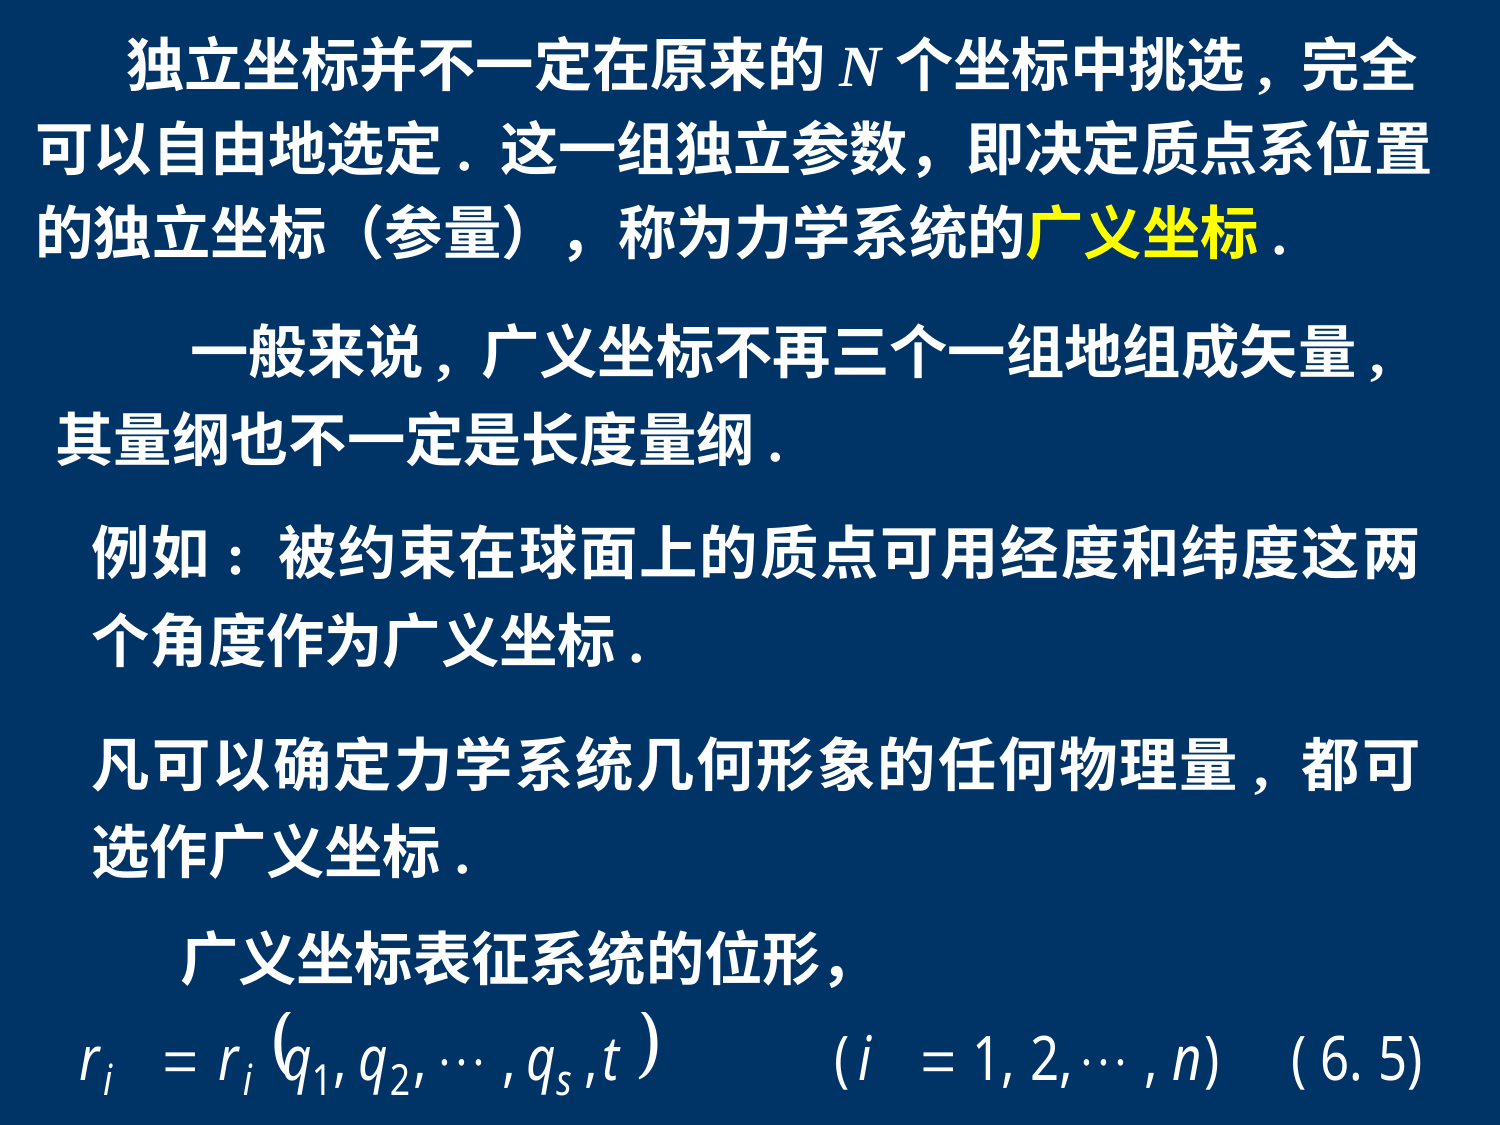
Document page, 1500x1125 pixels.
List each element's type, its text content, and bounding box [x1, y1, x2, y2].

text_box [69, 1012, 1431, 1107]
text_box 凡可以确定力学系统几何形象的任何物理量, 都可选作广义坐标. [76, 703, 1436, 893]
text_box 广义坐标表征系统的位形， [32, 896, 1500, 1000]
text_box 一般来说, 广义坐标不再三个一组地组成矢量, 其量纲也不一定是长度量纲. [41, 290, 1400, 481]
text_box 独立坐标并不一定在原来的N个坐标中挑选, 完全可以自由地选定. 这一组独立参数，即决定质点系位置的独立坐标（参量），称为力学系统的广义坐标. [20, 7, 1489, 274]
text_box 例如: 被约束在球面上的质点可用经度和纬度这两个角度作为广义坐标. [76, 491, 1436, 682]
